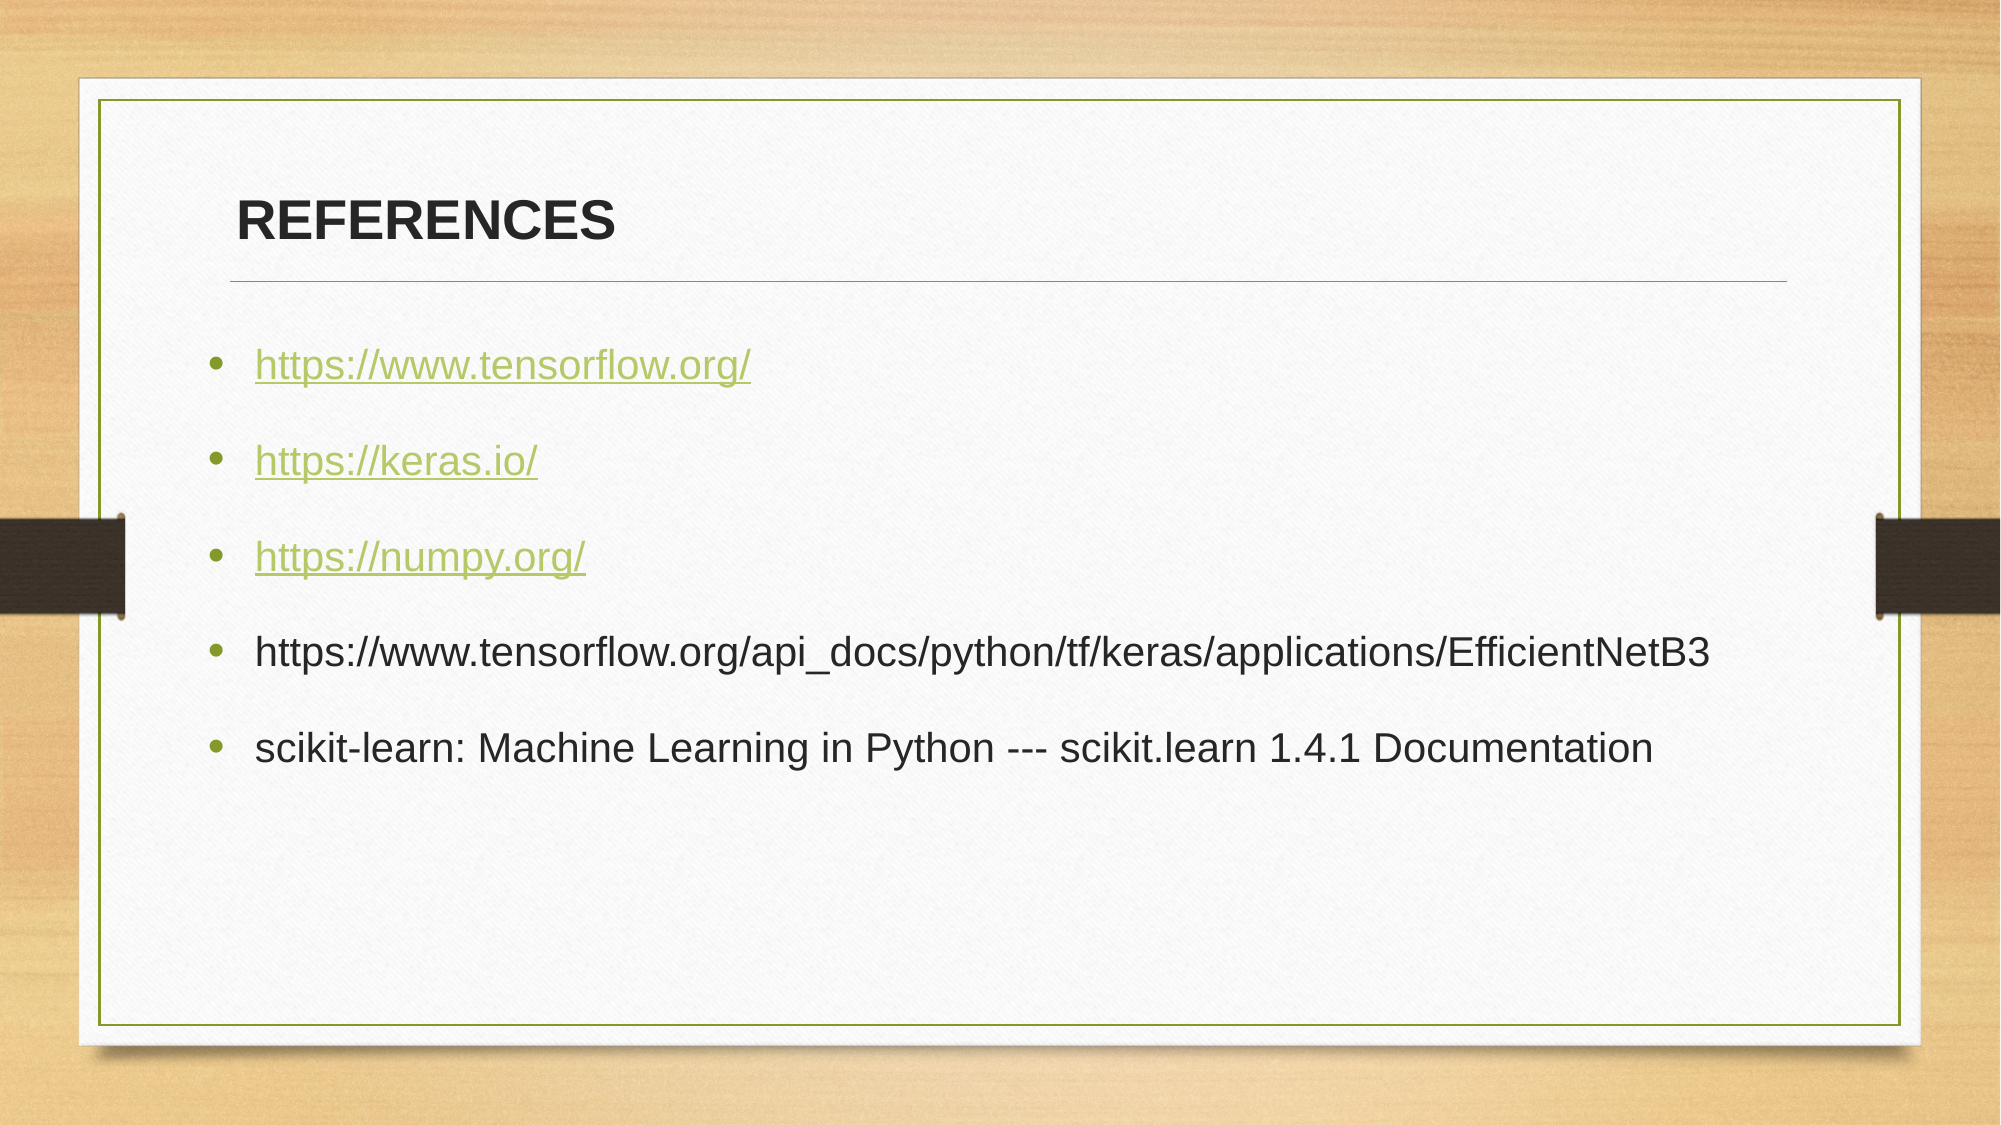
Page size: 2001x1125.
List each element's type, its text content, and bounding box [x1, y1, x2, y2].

text_box REFERENCES [221, 175, 1797, 258]
picture [0, 0, 2001, 1125]
text_box https://www.tensorflow.org/ https://keras.io/ https://numpy.org/ https://www.tensorflow.org/api_docs/python/tf/keras/applications/EfficientNetB3 scikit-learn: Machine Learning in Python --- scikit.learn 1.4.1 Documentation [193, 305, 1825, 1053]
